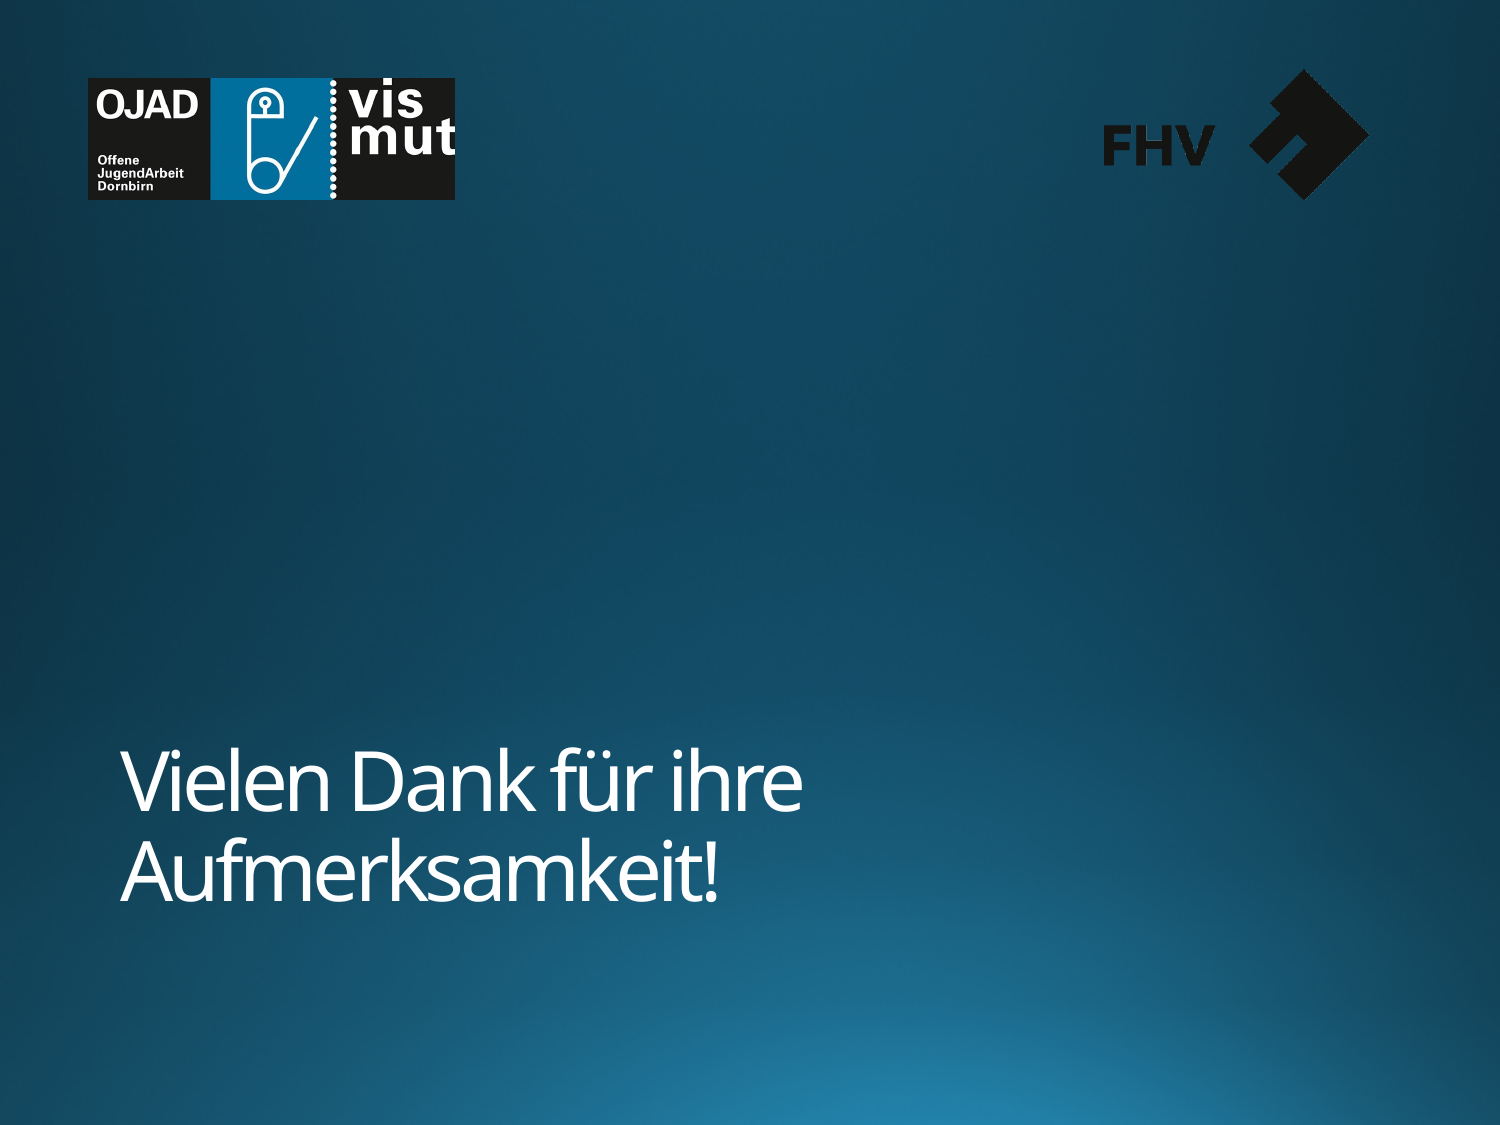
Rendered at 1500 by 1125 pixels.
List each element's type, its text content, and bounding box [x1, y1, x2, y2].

title Vielen Dank für ihre Aufmerksamkeit! [105, 732, 1231, 929]
picture [0, 0, 1500, 1125]
